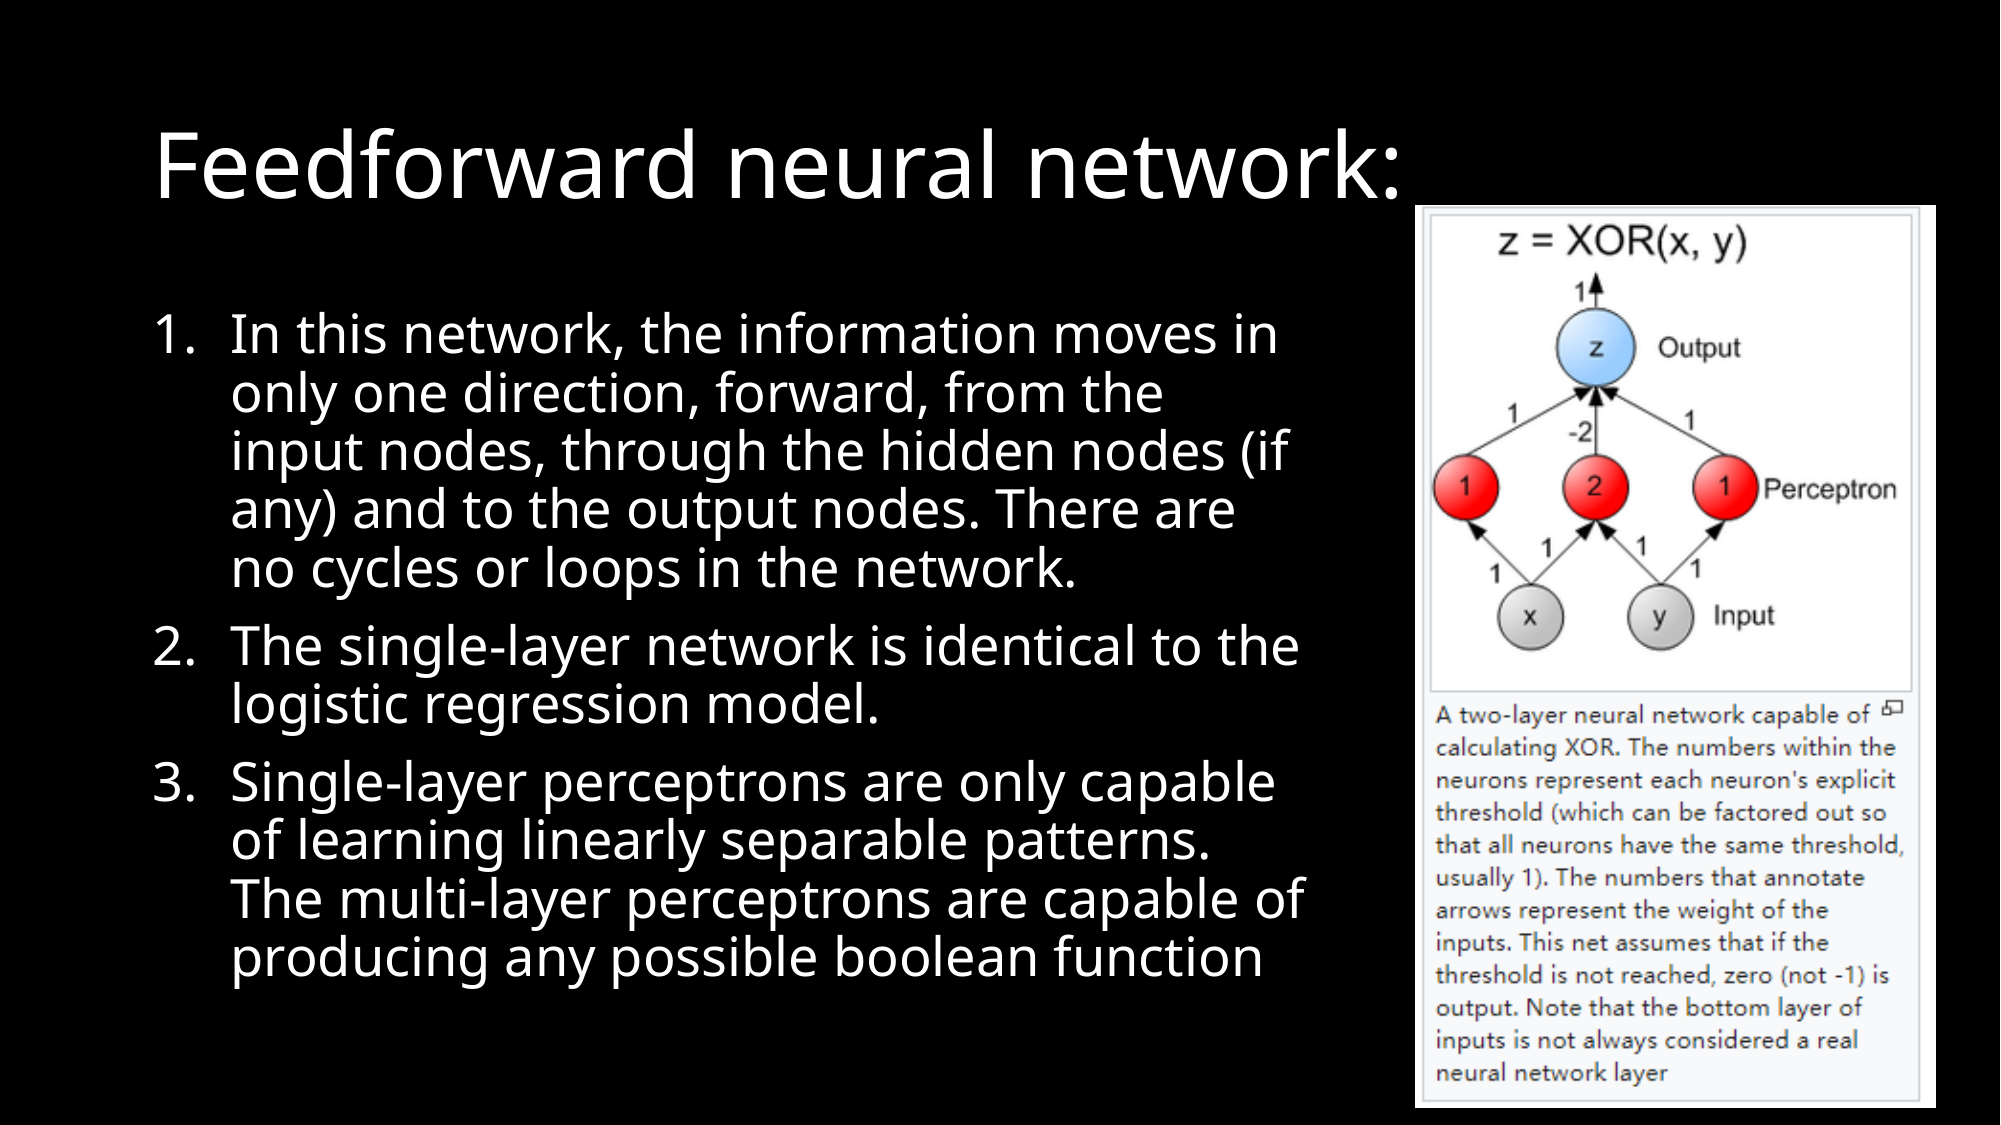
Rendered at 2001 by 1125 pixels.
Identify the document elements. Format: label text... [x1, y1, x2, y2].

picture [1415, 205, 1936, 1108]
list In this network, the information moves in only one direction, forward, from the input nodes, through the hidden nodes (if any) and to the output nodes. There are no cycles or loops in the network. The single-layer network is identical to the logistic regression model. Single-layer perceptrons are only capable of learning linearly separable patterns. The multi-layer perceptrons are capable of producing any possible boolean function [137, 299, 1323, 1014]
title Feedforward neural network: [137, 59, 1863, 278]
